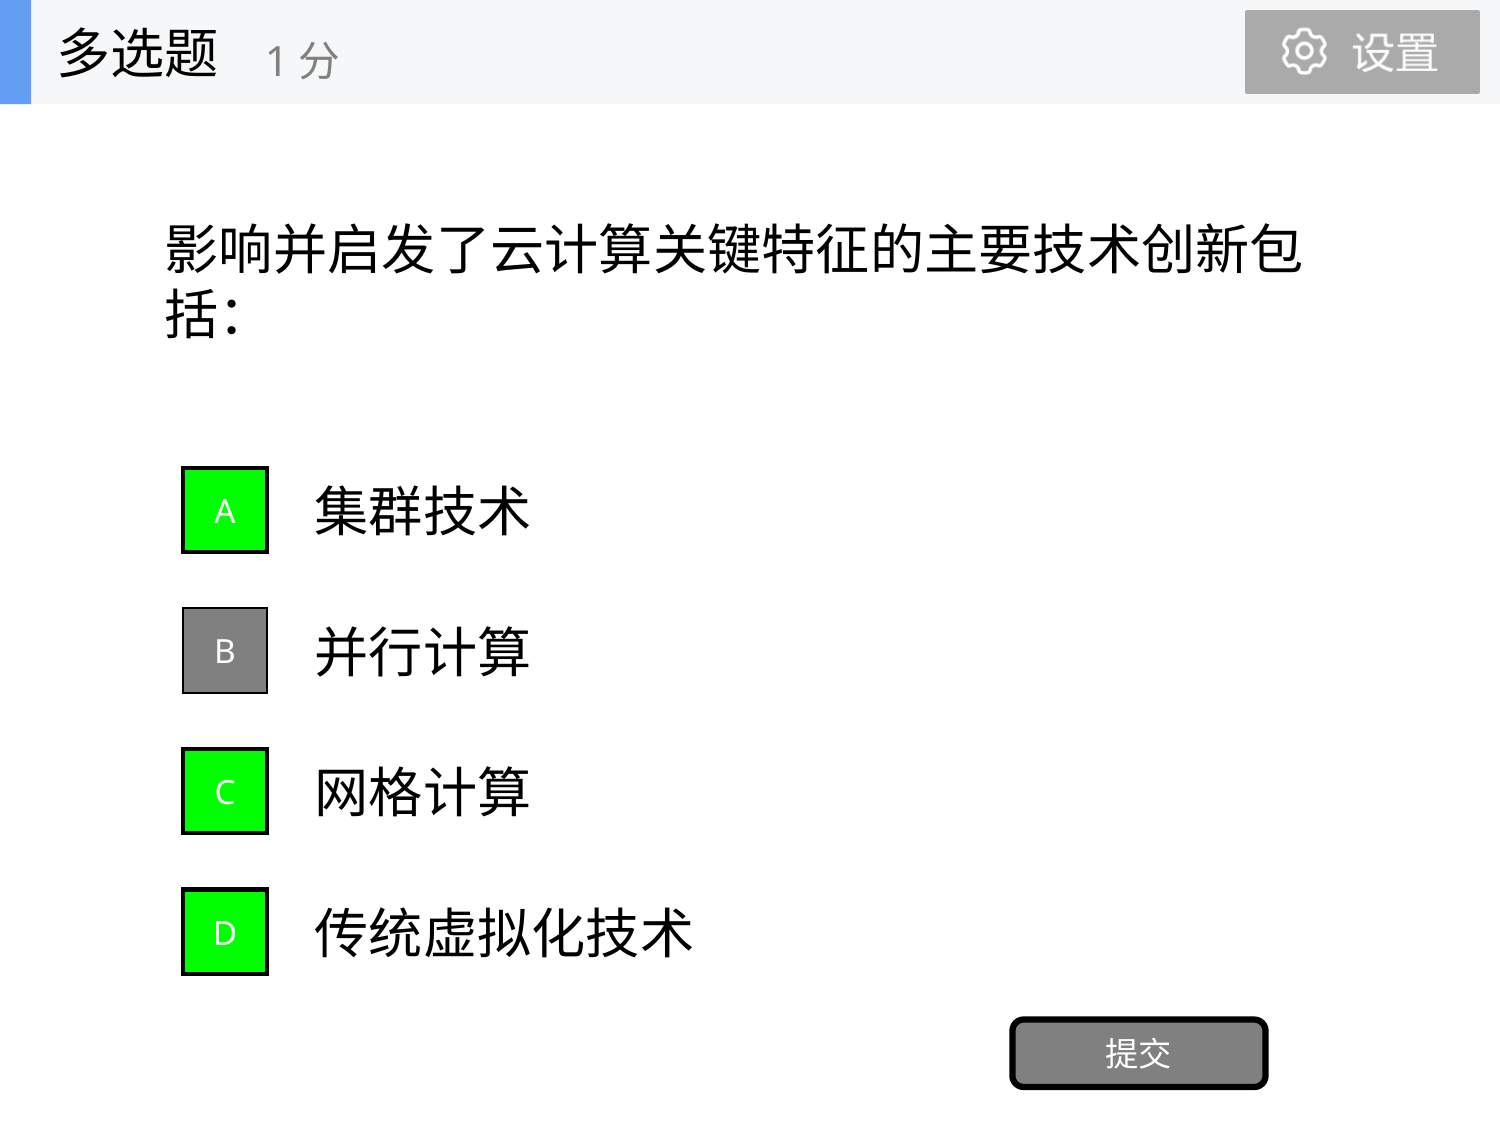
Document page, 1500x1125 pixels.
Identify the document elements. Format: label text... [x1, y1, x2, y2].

text_box 并行计算 [299, 597, 1350, 703]
picture [1245, 10, 1480, 94]
text_box 集群技术 [299, 456, 1350, 563]
text_box D [182, 888, 268, 975]
text_box B [182, 607, 268, 694]
text_box 提交 [1011, 1018, 1267, 1089]
text_box 传统虚拟化技术 [299, 878, 1350, 985]
text_box C [182, 748, 268, 834]
text_box 影响并启发了云计算关键特征的主要技术创新包括： [149, 105, 1350, 456]
text_box 网格计算 [299, 738, 1350, 844]
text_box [0, 0, 1500, 105]
text_box A [182, 467, 268, 553]
